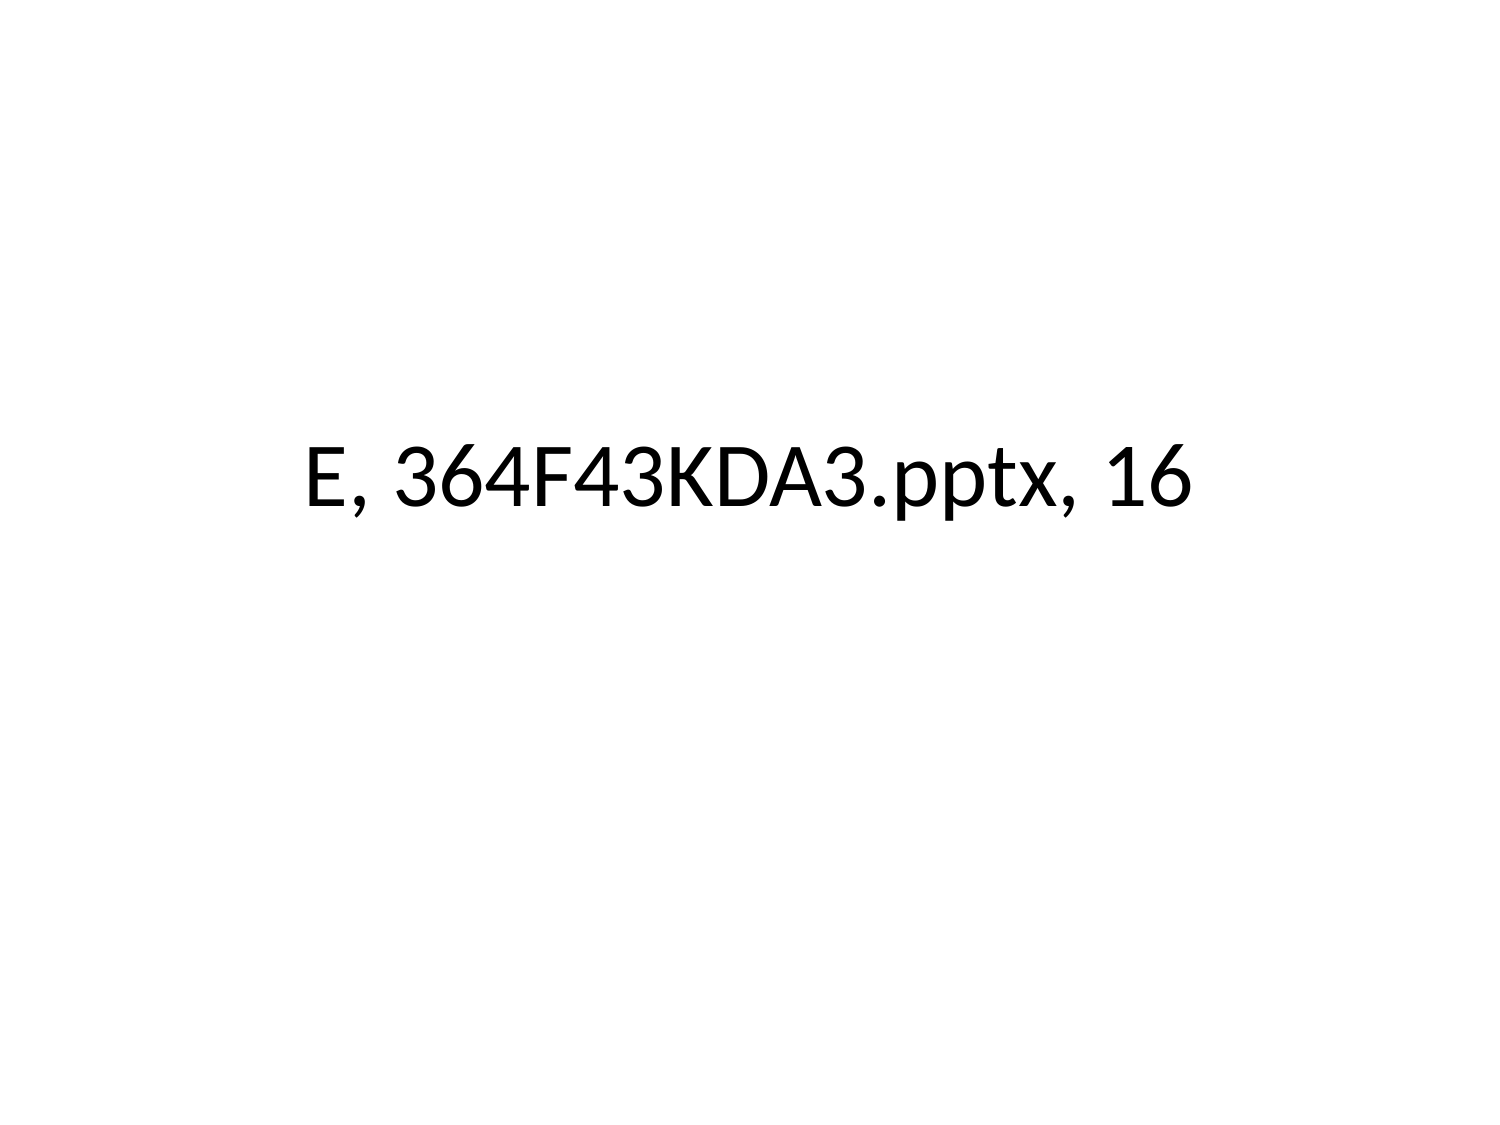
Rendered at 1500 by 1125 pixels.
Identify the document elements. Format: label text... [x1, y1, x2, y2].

title E, 364F43KDA3.pptx, 16 [112, 349, 1388, 591]
